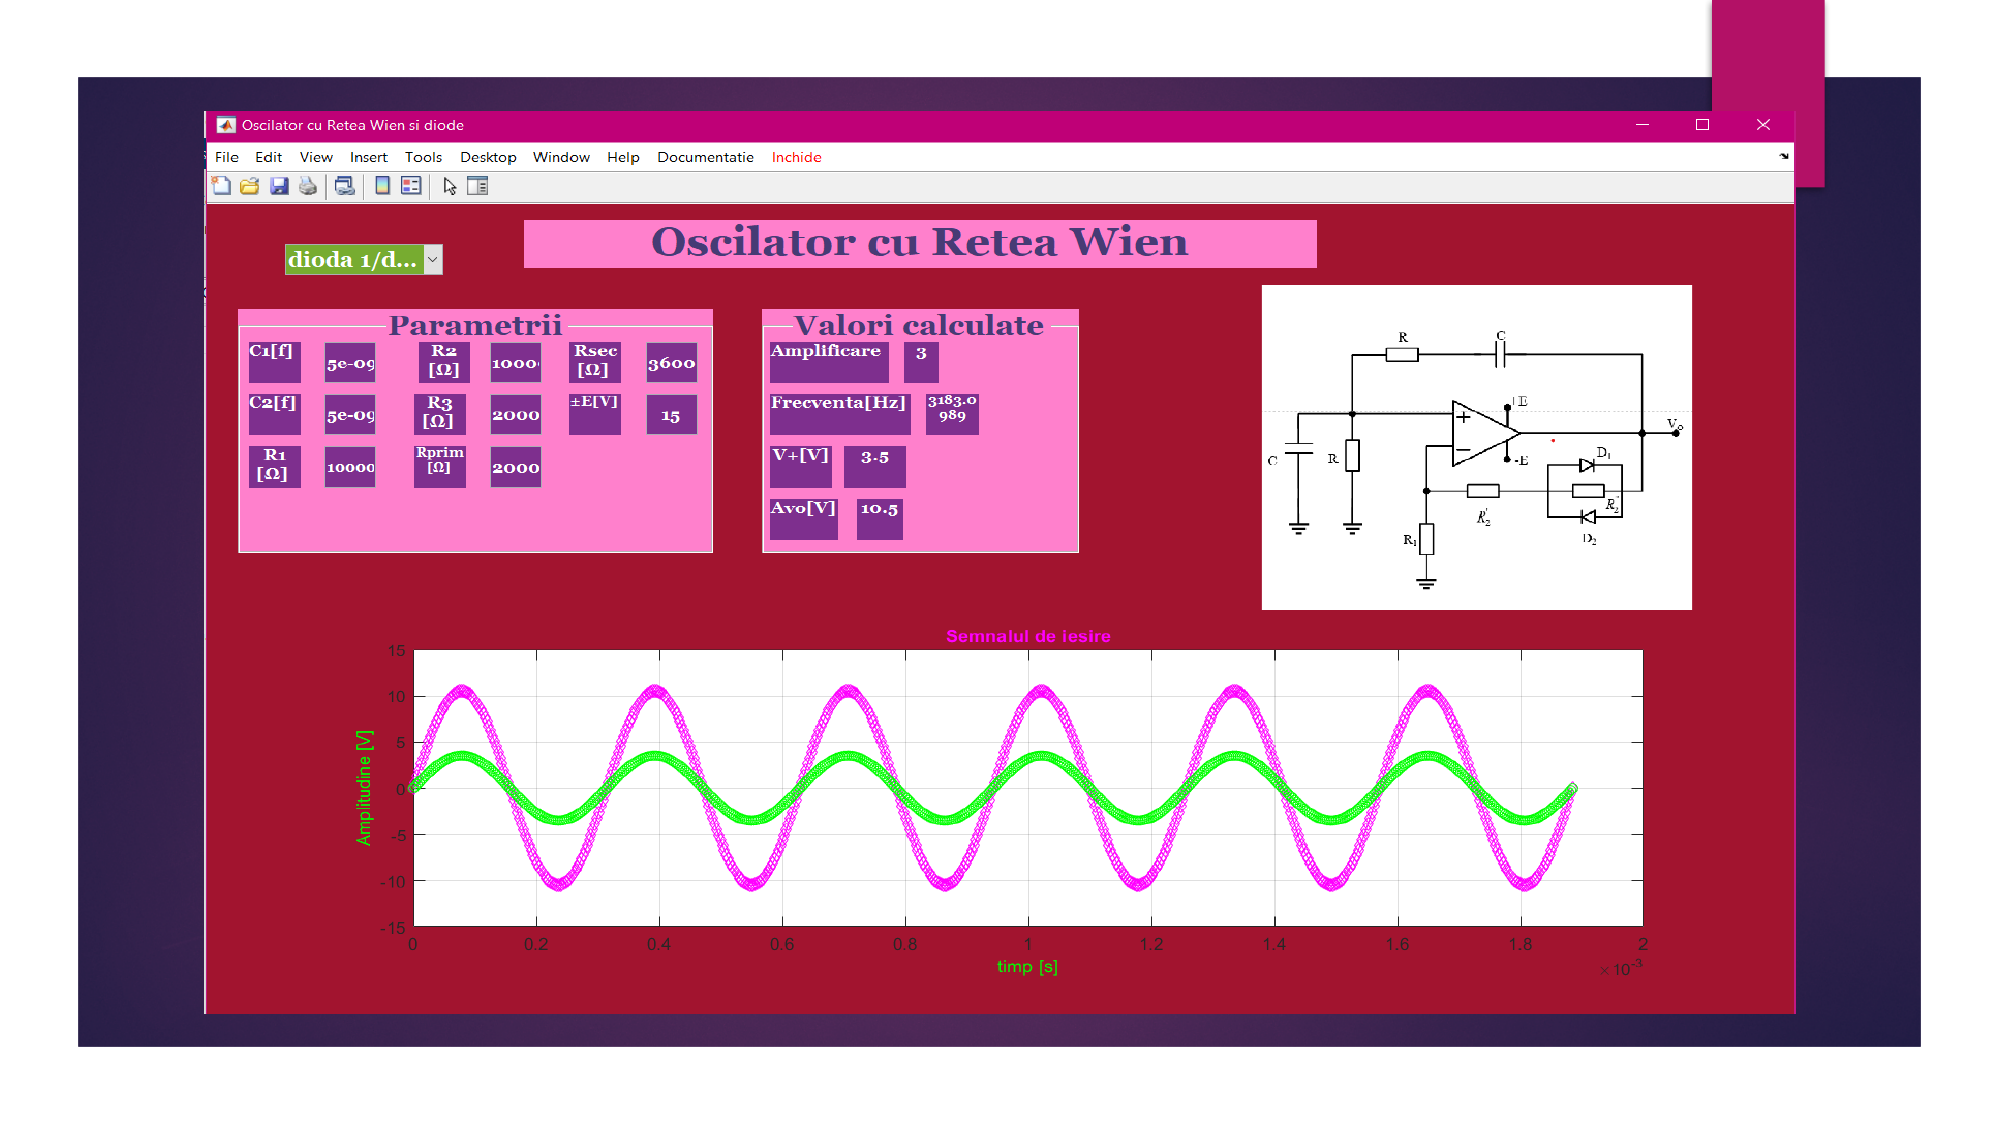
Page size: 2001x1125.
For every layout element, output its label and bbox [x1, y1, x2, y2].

picture [204, 111, 1796, 1014]
